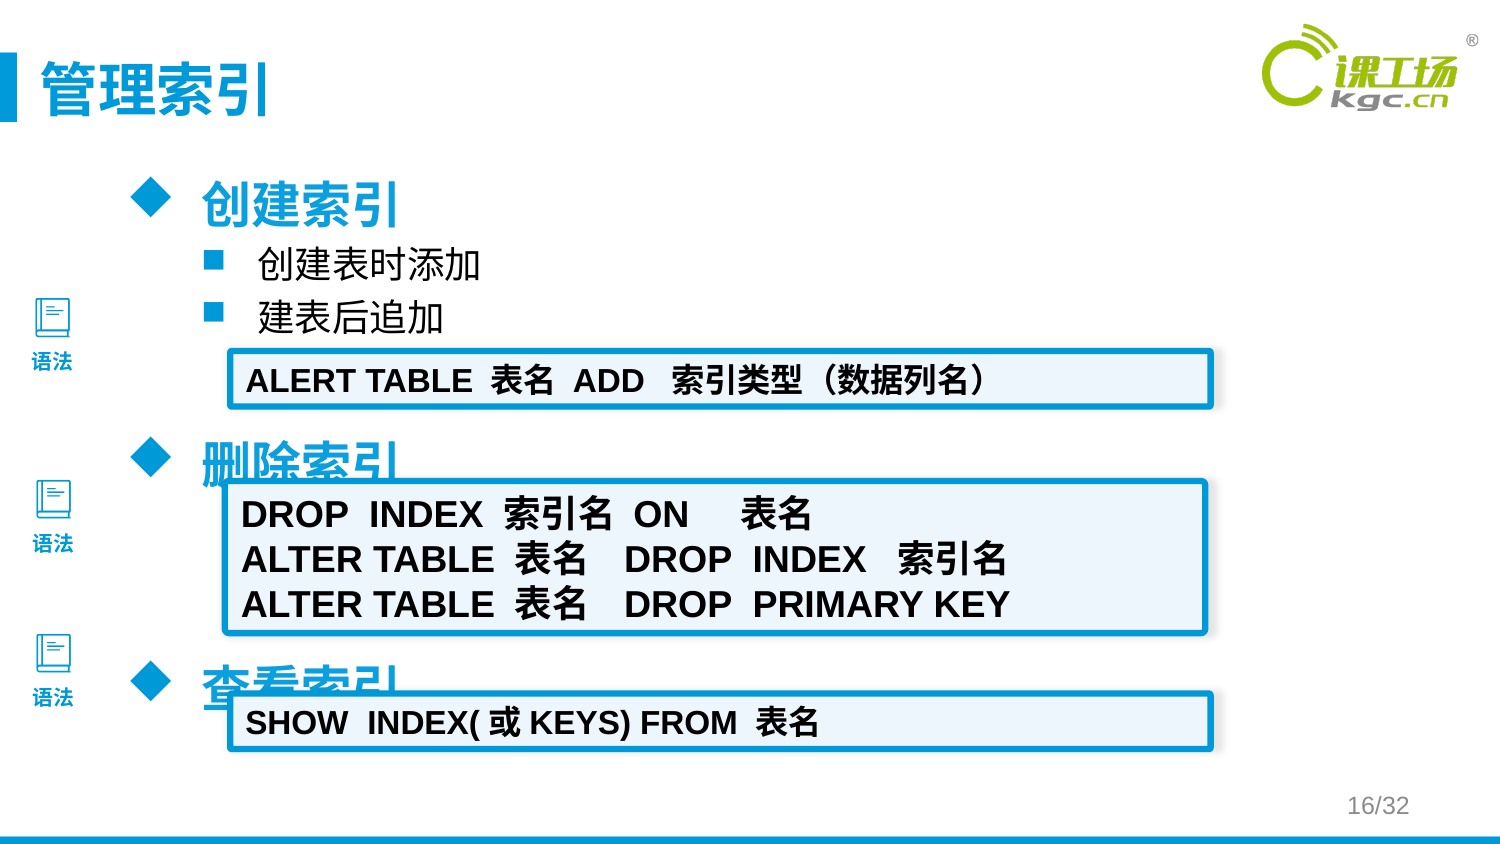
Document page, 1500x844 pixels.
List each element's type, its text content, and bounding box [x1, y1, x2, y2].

text_box ALERT TABLE 表名 ADD 索引类型（数据列名） [230, 350, 1211, 407]
text_box SHOW INDEX(或KEYS) FROM 表名 [230, 693, 1211, 750]
title 管理索引 [39, 33, 1383, 151]
text_box DROP INDEX 索引名 ON 表名 ALTER TABLE 表名 DROP INDEX 索引名 ALTER TABLE 表名 DROP PRIMARY KEY [224, 480, 1206, 634]
slide_number 16/32 [1074, 782, 1425, 828]
text_box 语法 [17, 341, 89, 382]
picture [0, 0, 1500, 836]
text_box 语法 [17, 676, 90, 717]
list 创建索引 创建表时添加 建表后追加 删除索引 查看索引 [110, 166, 1385, 724]
text_box 语法 [17, 523, 90, 564]
